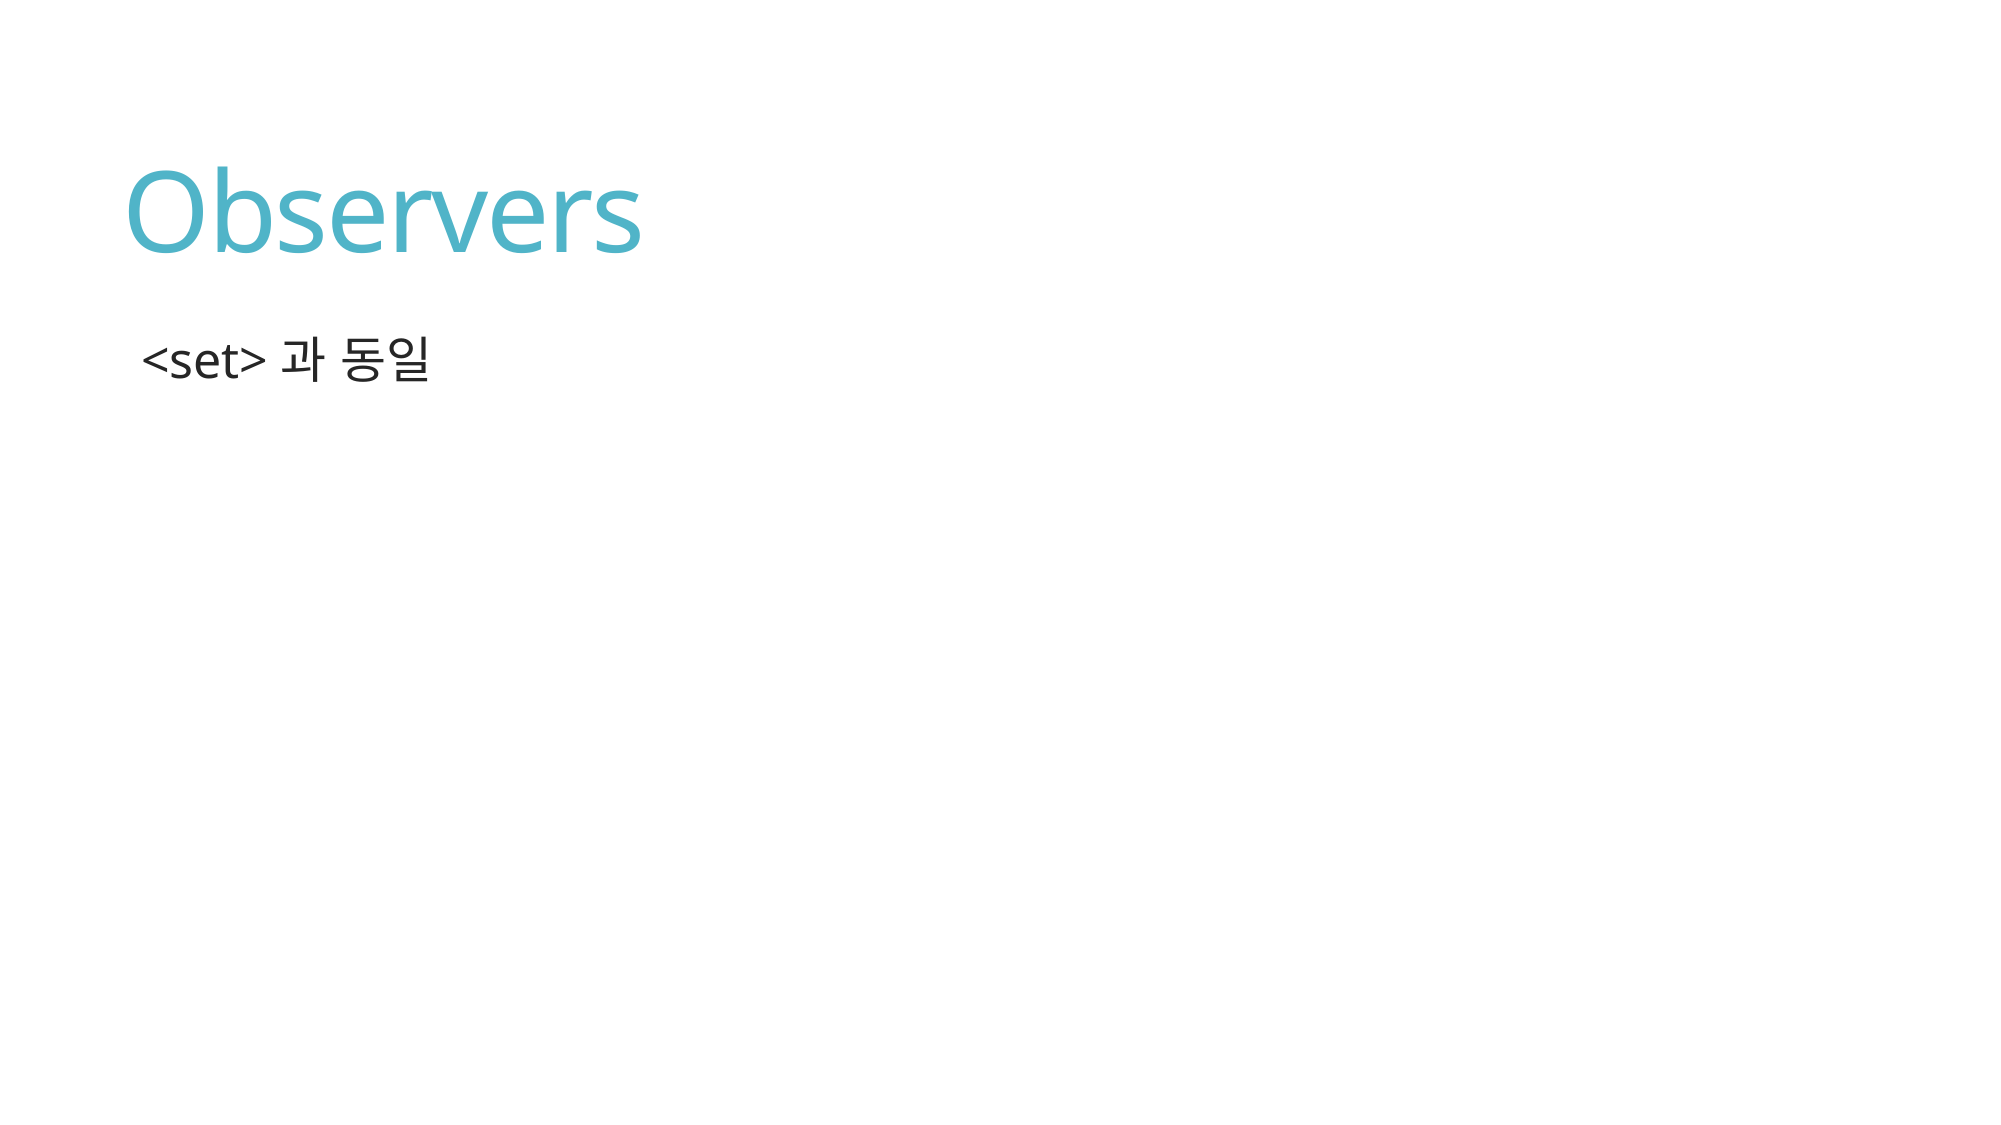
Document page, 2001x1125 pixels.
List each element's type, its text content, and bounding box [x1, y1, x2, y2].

list <set>과 동일 [111, 329, 1876, 948]
title Observers [107, 81, 1875, 354]
